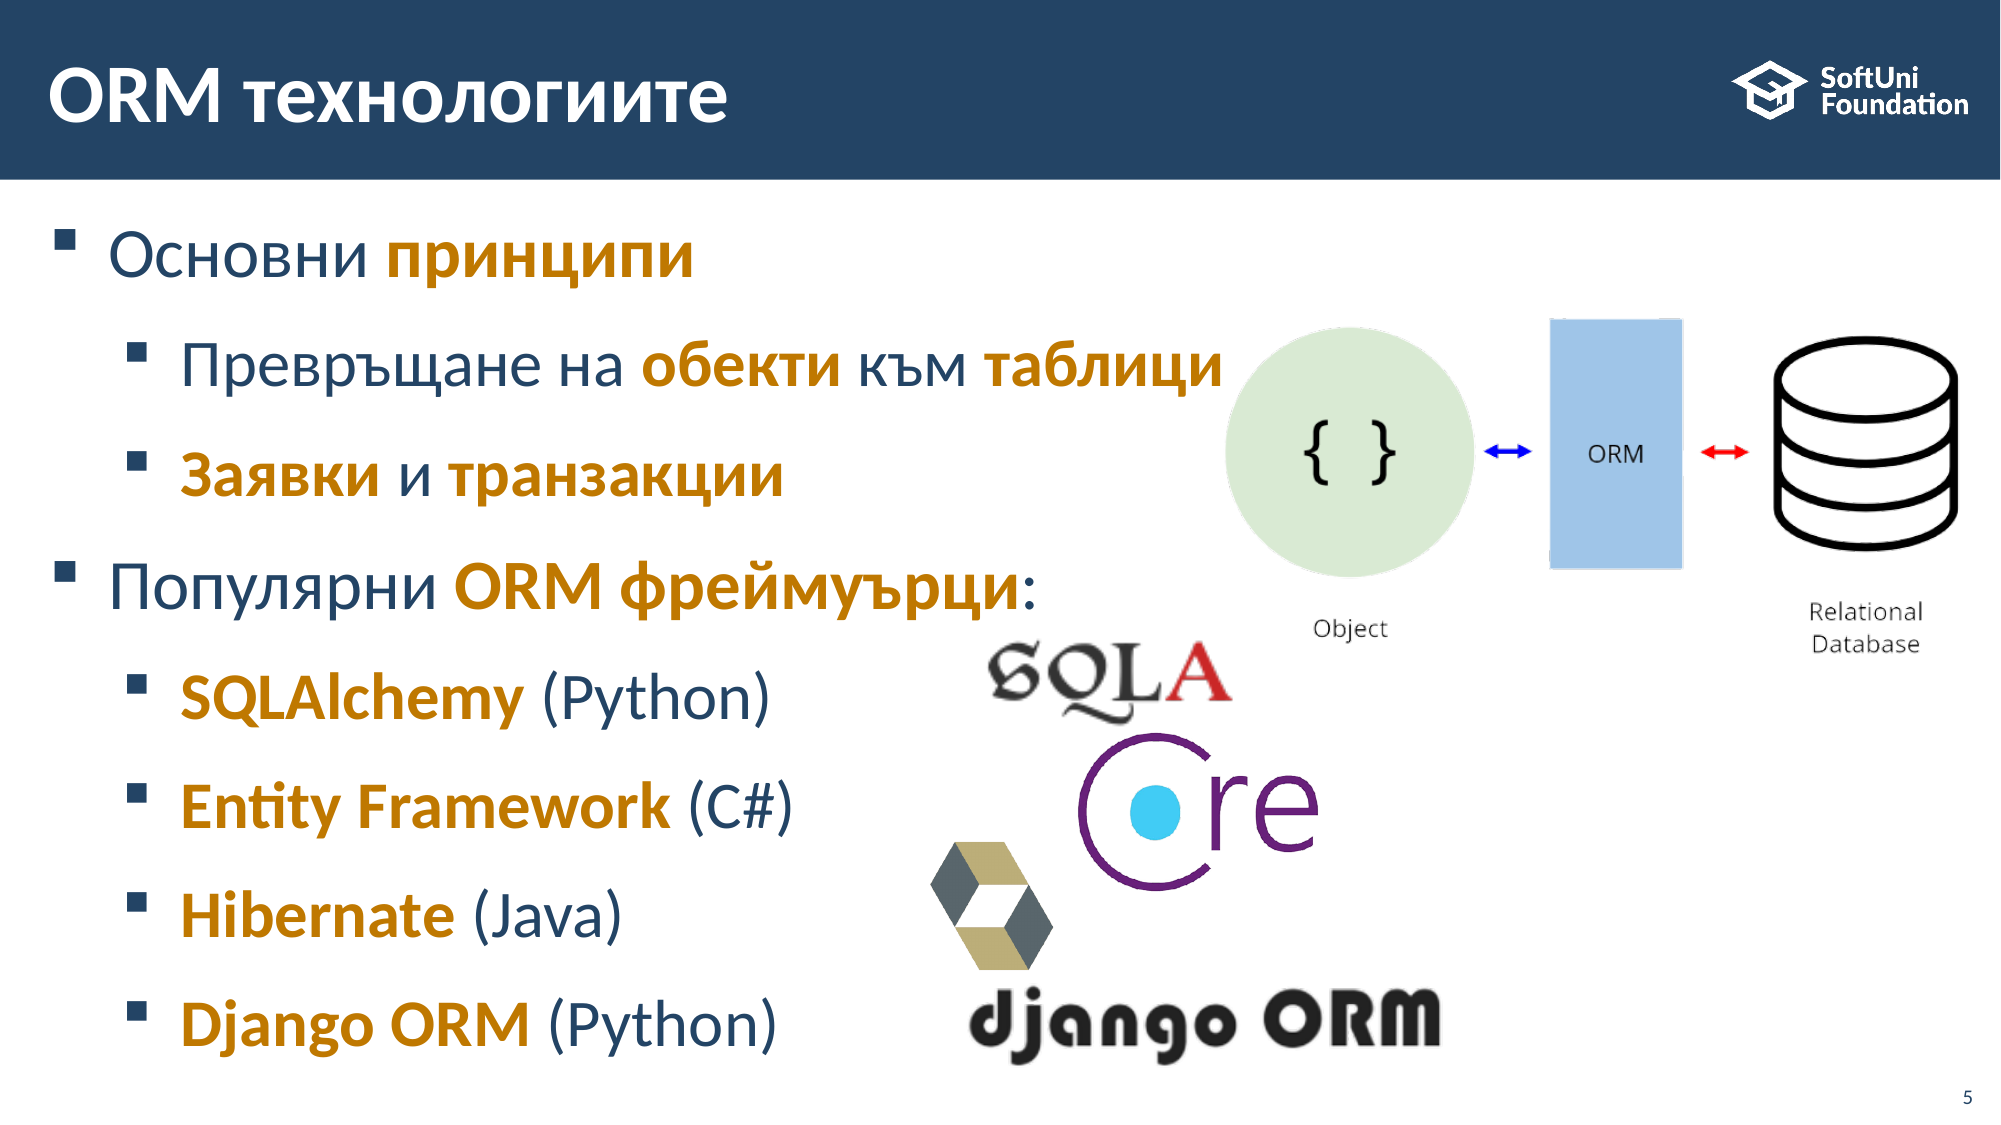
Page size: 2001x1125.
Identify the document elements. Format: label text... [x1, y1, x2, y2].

picture [1731, 60, 1968, 120]
slide_number 5 [1927, 1067, 1989, 1117]
list Основни принципи Превръщане на обекти към таблици Заявки и транзакции Популярни ORM фреймуърци: SQLAlchemy (Python) Entity Framework (C#) Hibernate (Java) Django ORM (Python) [31, 196, 1970, 1104]
title ORM технологиите [31, 16, 1716, 162]
picture [924, 837, 1463, 1085]
picture [973, 283, 1989, 901]
